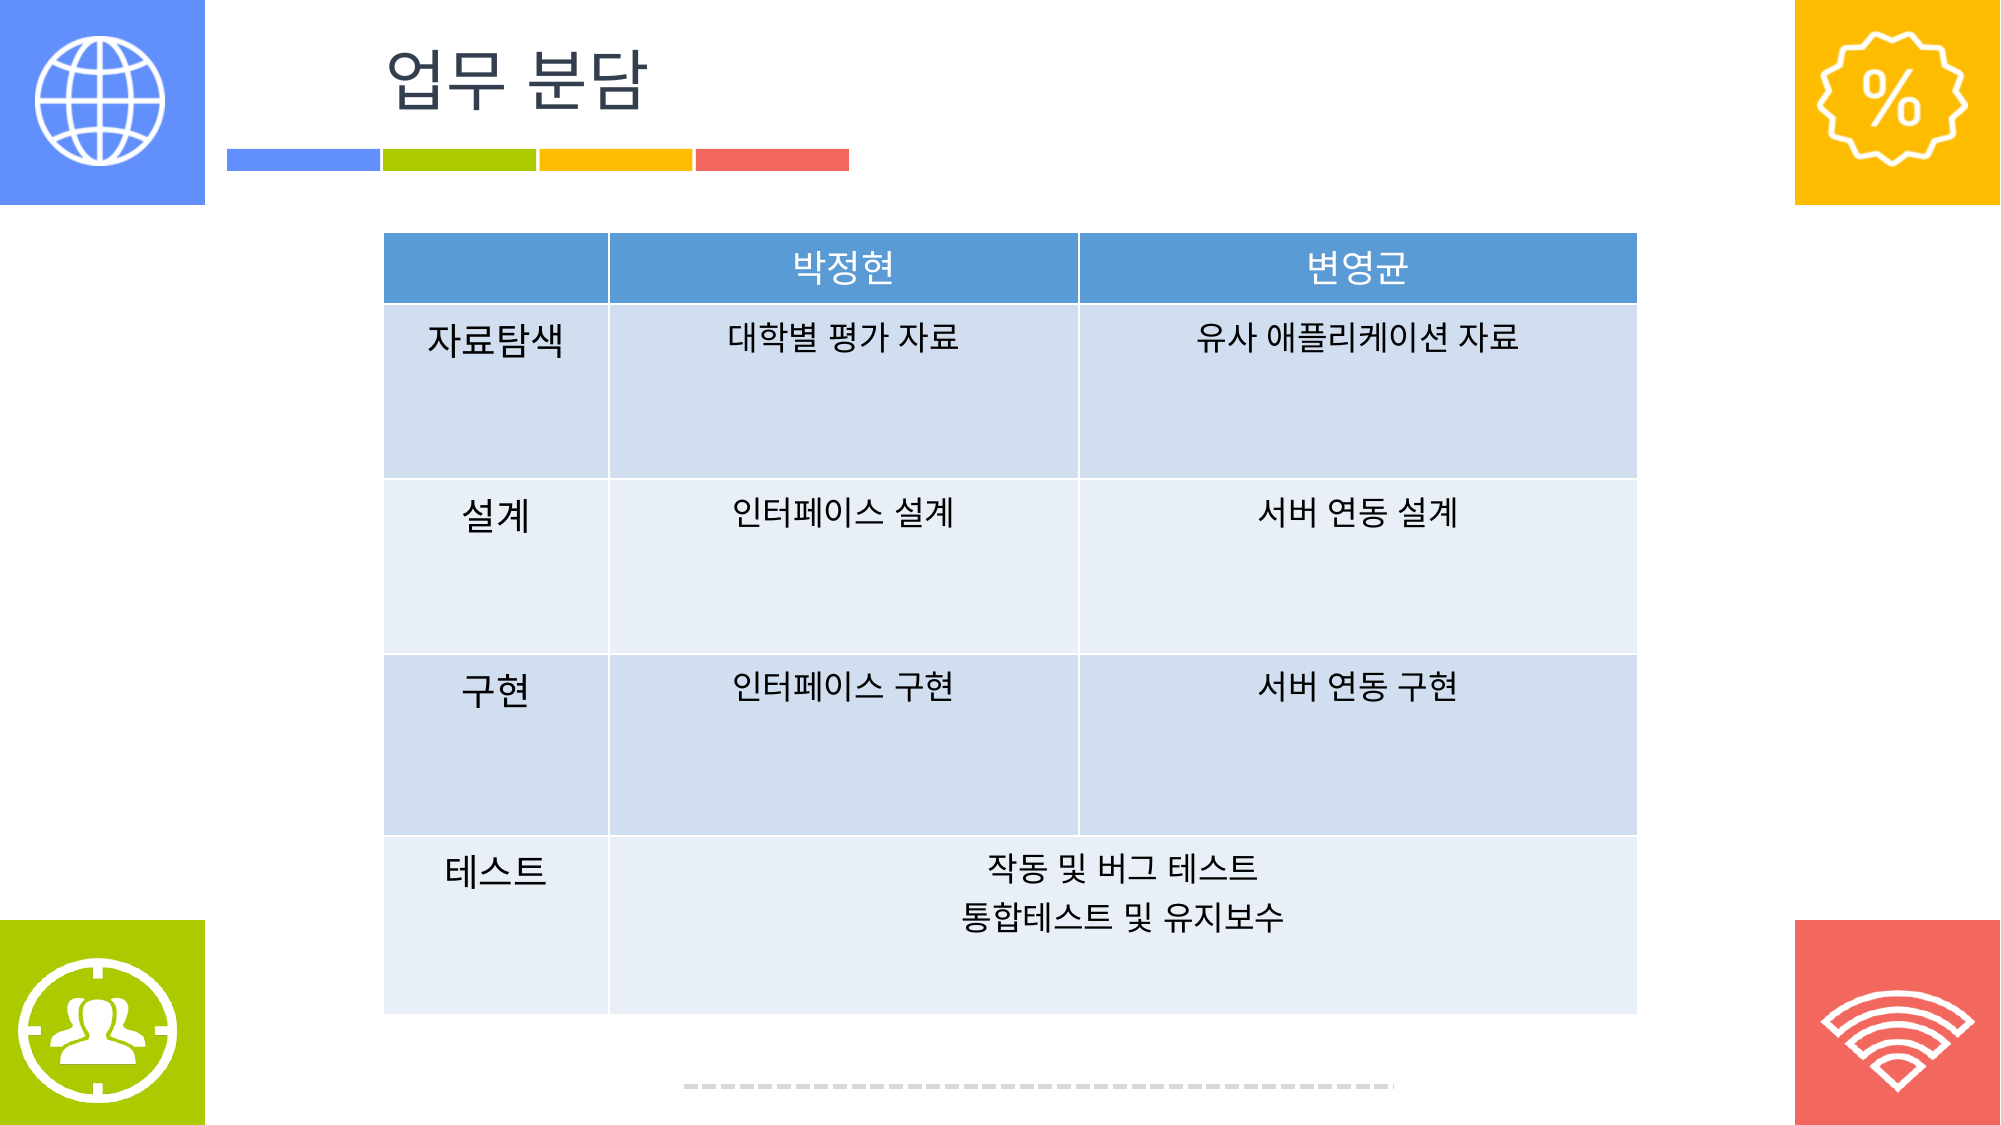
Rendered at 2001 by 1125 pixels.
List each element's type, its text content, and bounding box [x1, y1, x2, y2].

table_cell 인터페이스 설계 [610, 480, 1078, 653]
table_cell 서버 연동 설계 [1080, 480, 1637, 653]
text_box 업무 분담 [217, 31, 819, 126]
table_header 박정현 [610, 233, 1078, 303]
table_cell 자료탐색 [384, 305, 608, 478]
table_cell 구현 [384, 655, 608, 835]
table_cell 인터페이스 구현 [610, 655, 1078, 835]
table_cell 테스트 [384, 837, 608, 1014]
table_cell 유사 애플리케이션 자료 [1080, 305, 1637, 478]
table_cell 작동 및 버그 테스트 통합테스트 및 유지보수 [610, 837, 1637, 1014]
table_cell 대학별 평가 자료 [610, 305, 1078, 478]
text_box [227, 148, 849, 171]
table_cell 서버 연동 구현 [1080, 655, 1637, 835]
table_cell 설계 [384, 480, 608, 653]
table_header [384, 233, 608, 303]
table_header 변영균 [1080, 233, 1637, 303]
